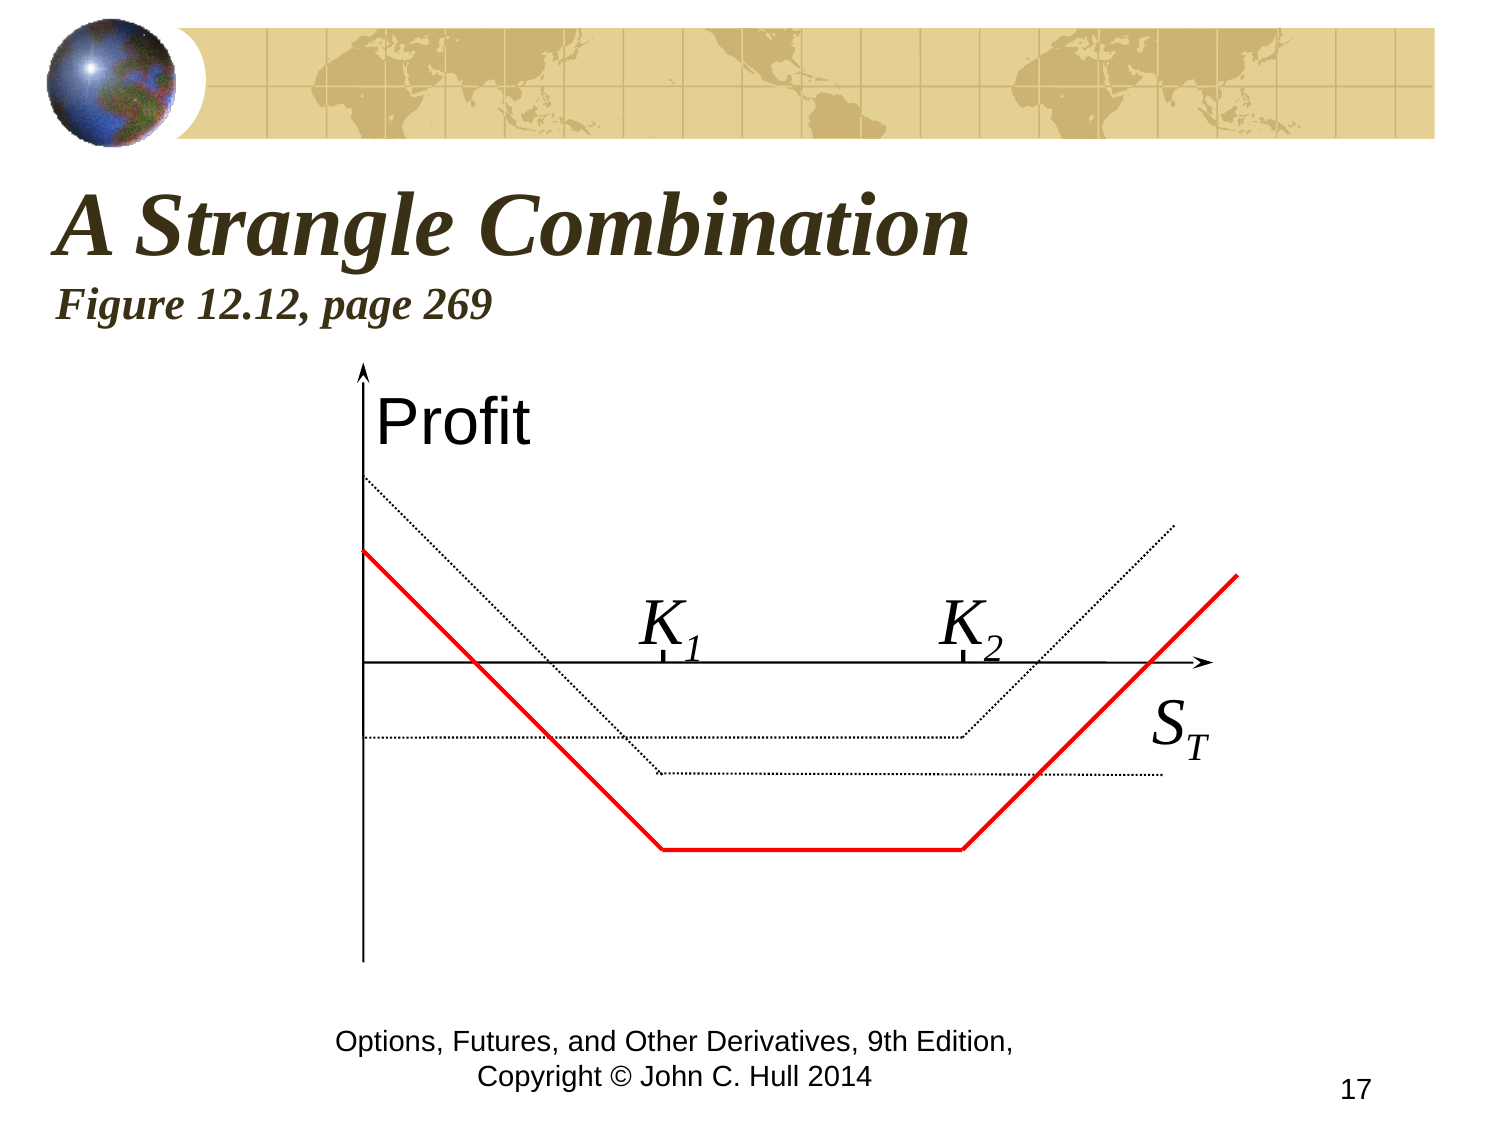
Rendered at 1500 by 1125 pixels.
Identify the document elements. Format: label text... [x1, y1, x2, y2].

picture [42, 14, 190, 151]
text_box K1 [624, 570, 719, 677]
text_box Profit [360, 369, 547, 465]
text_box [286, 275, 962, 675]
text_box [1192, 656, 1214, 669]
slide_number 17 [1074, 1037, 1388, 1113]
footer Options, Futures, and Other Derivatives, 9th Edition, Copyright © John C. Hull 2014 [262, 1024, 1088, 1101]
title A Strangle Combination Figure 12.12, page 269 [40, 152, 1316, 341]
text_box ST [1136, 670, 1223, 777]
text_box K2 [924, 570, 1019, 677]
